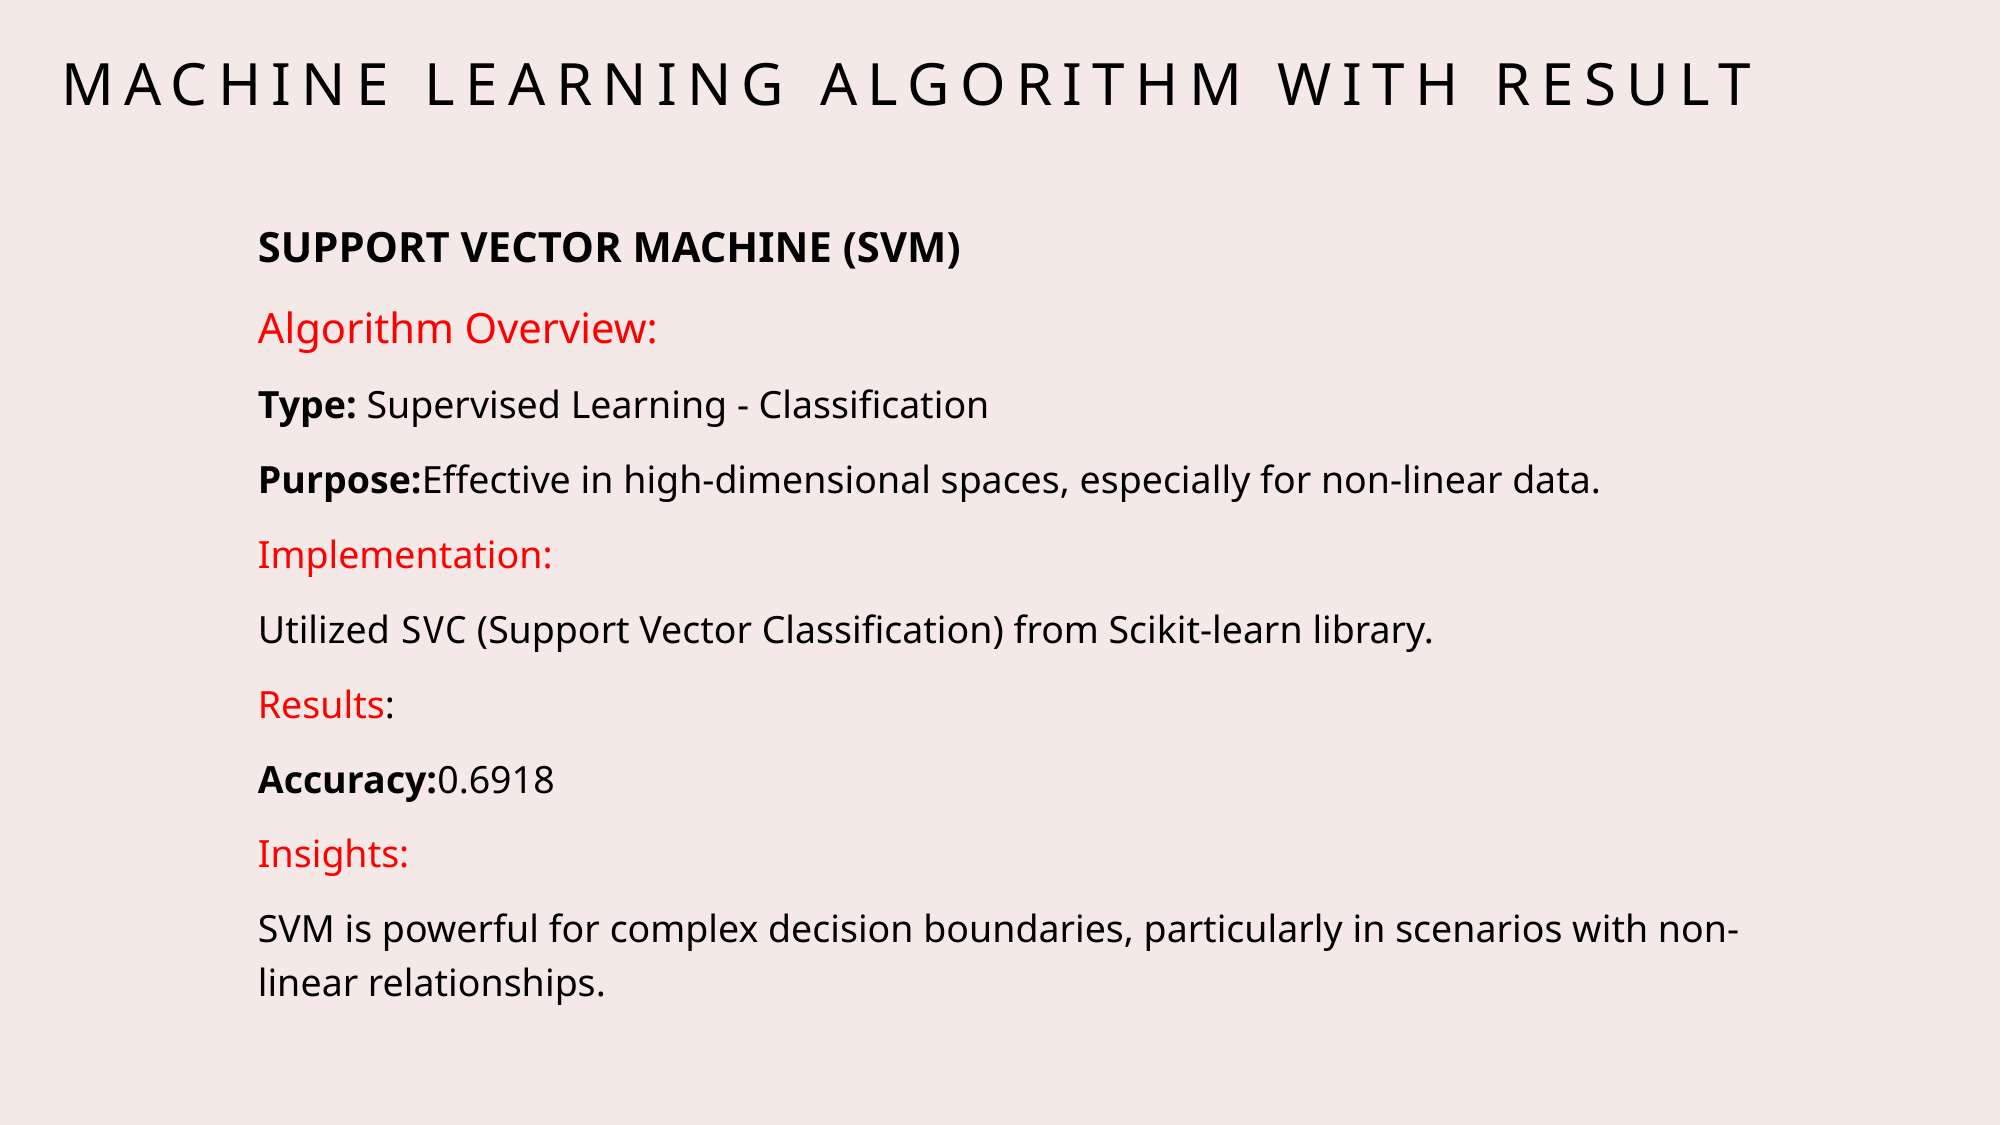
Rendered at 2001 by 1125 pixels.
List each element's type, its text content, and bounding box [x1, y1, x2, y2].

title MACHINE LEARNING ALGORITHM WITH RESULT [46, 9, 1825, 225]
list SUPPORT VECTOR MACHINE (SVM) Algorithm Overview: Type: Supervised Learning - Classification Purpose:Effective in high-dimensional spaces, especially for non-linear data. Implementation: Utilized SVC (Support Vector Classification) from Scikit-learn library. Results: Accuracy:0.6918 Insights: SVM is powerful for complex decision boundaries, particularly in scenarios with non-linear relationships. [242, 203, 1825, 1073]
